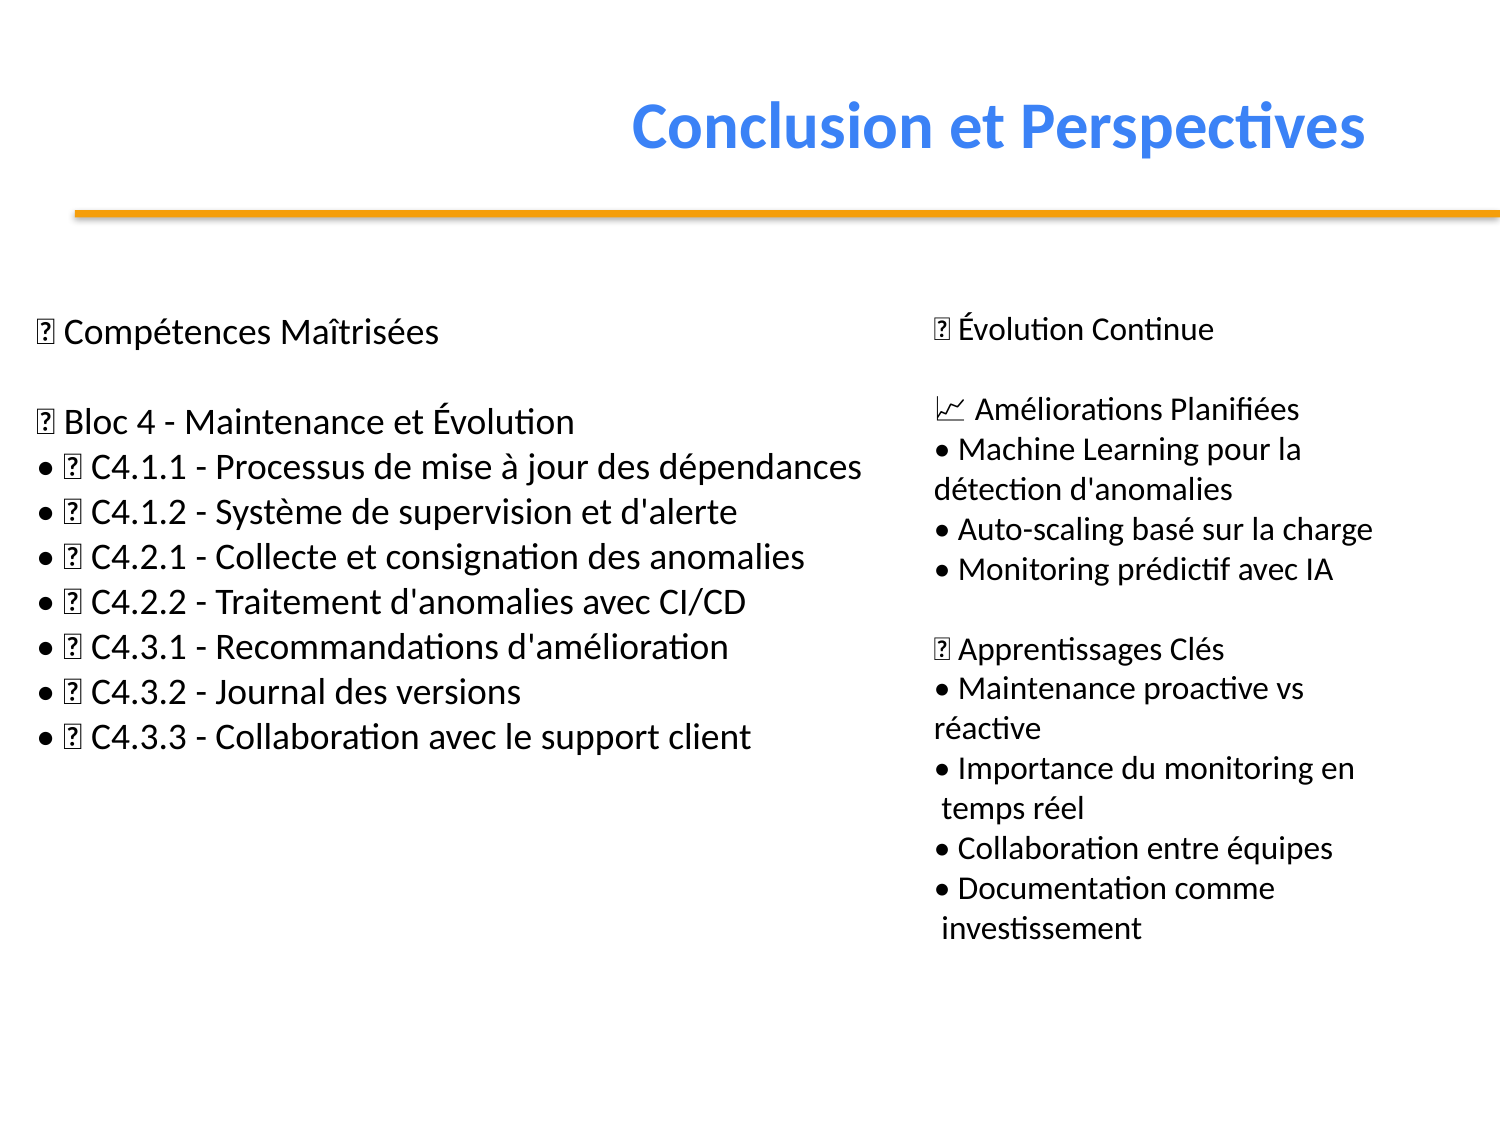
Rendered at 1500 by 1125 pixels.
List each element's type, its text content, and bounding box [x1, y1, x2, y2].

text_box [74, 209, 1500, 218]
text_box 🔮 Évolution Continue 📈 Améliorations Planifiées • Machine Learning pour la détection d'anomalies • Auto-scaling basé sur la charge • Monitoring prédictif avec IA 💡 Apprentissages Clés • Maintenance proactive vs réactive • Importance du monitoring en temps réel • Collaboration entre équipes • Documentation comme investissement [919, 299, 1389, 954]
text_box Conclusion et Perspectives [617, 74, 1382, 170]
text_box ✅ Compétences Maîtrisées 🚀 Bloc 4 - Maintenance et Évolution • ✅ C4.1.1 - Processus de mise à jour des dépendances • ✅ C4.1.2 - Système de supervision et d'alerte • ✅ C4.2.1 - Collecte et consignation des anomalies • ✅ C4.2.2 - Traitement d'anomalies avec CI/CD • ✅ C4.3.1 - Recommandations d'amélioration • ✅ C4.3.2 - Journal des versions • ✅ C4.3.3 - Collaboration avec le support client [21, 299, 879, 765]
